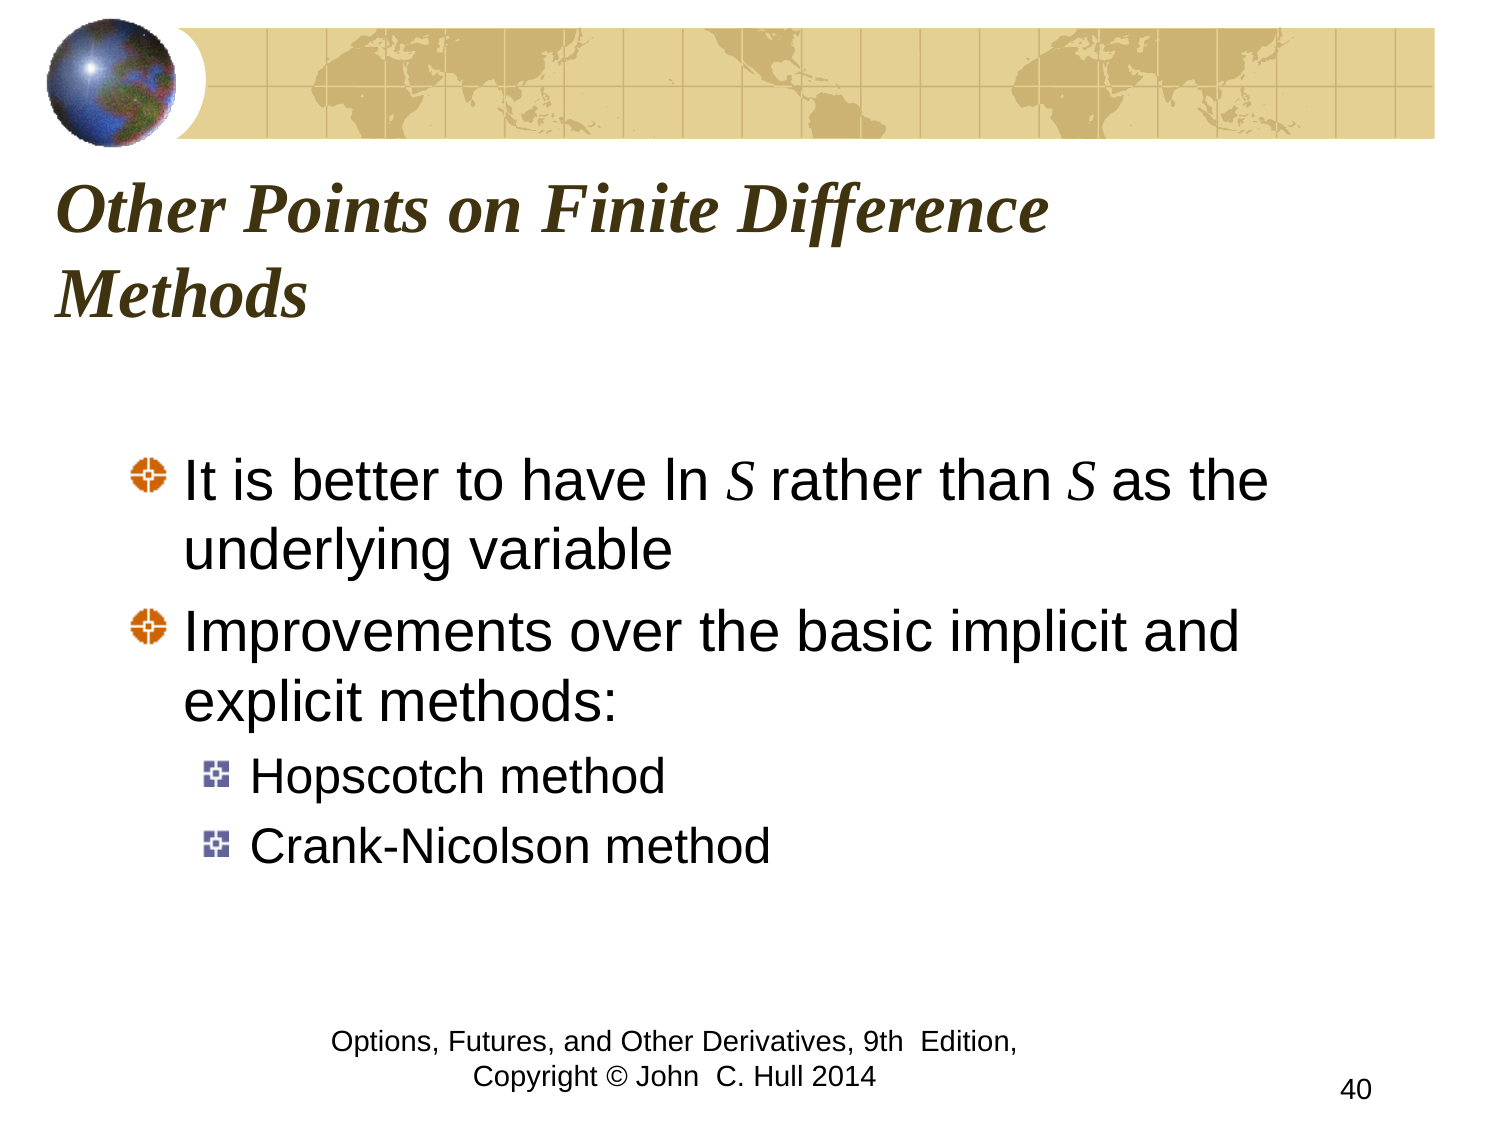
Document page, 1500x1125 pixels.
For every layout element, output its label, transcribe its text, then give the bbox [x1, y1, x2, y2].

picture [42, 14, 190, 151]
picture [127, 456, 169, 497]
picture [127, 607, 169, 649]
slide_number 40 [1074, 1037, 1388, 1113]
footer Options, Futures, and Other Derivatives, 9th Edition, Copyright © John C. Hull 2014 [262, 1024, 1088, 1101]
title Other Points on Finite Difference Methods [40, 152, 1316, 341]
list It is better to have ln S rather than S as the underlying variable Improvements over the basic implicit and explicit methods: Hopscotch method Crank-Nicolson method [112, 352, 1388, 1028]
picture [202, 759, 229, 787]
picture [202, 829, 229, 857]
